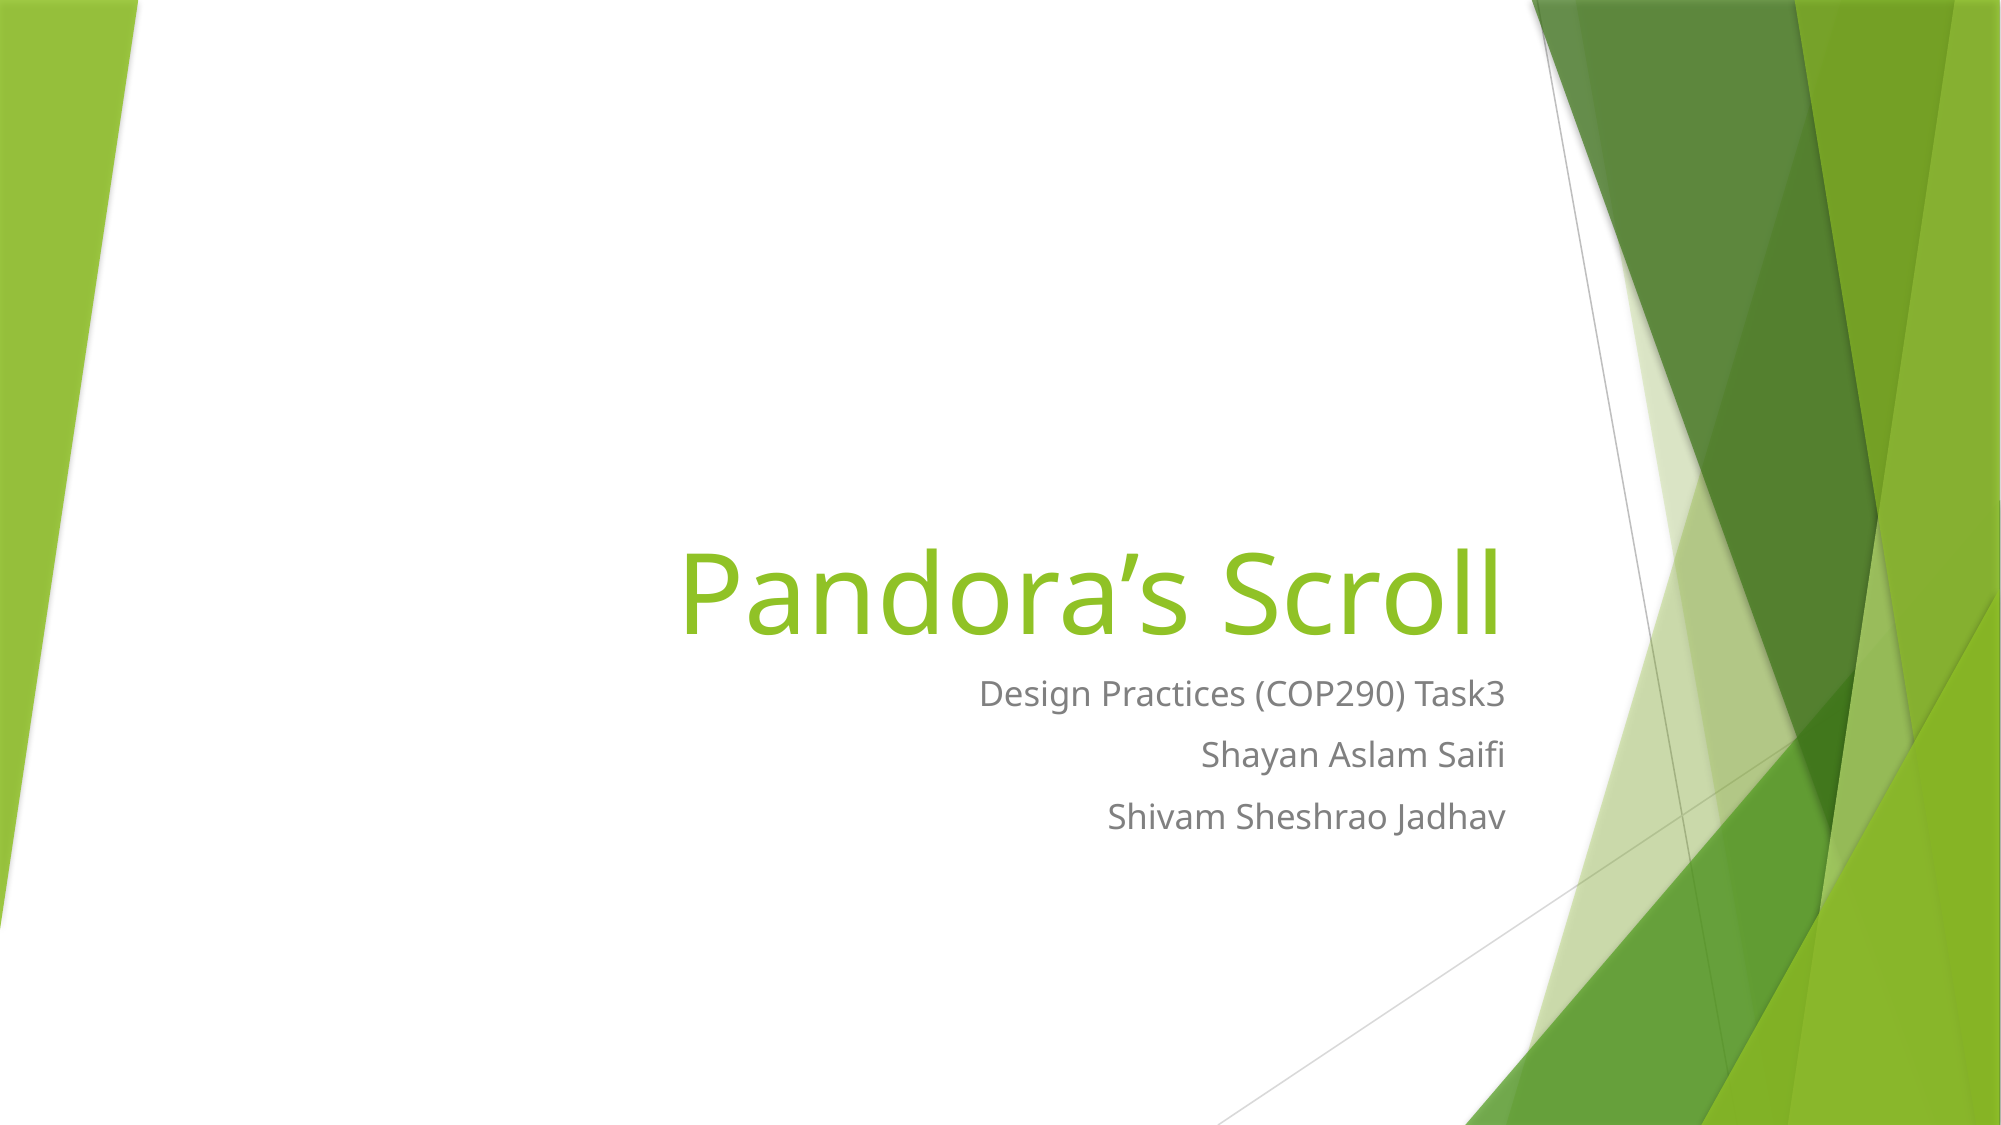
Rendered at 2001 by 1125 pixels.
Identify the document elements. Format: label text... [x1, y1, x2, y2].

title Pandora’s Scroll [247, 394, 1522, 664]
subtitle Design Practices (COP290) Task3 Shayan Aslam Saifi Shivam Sheshrao Jadhav [247, 664, 1522, 845]
